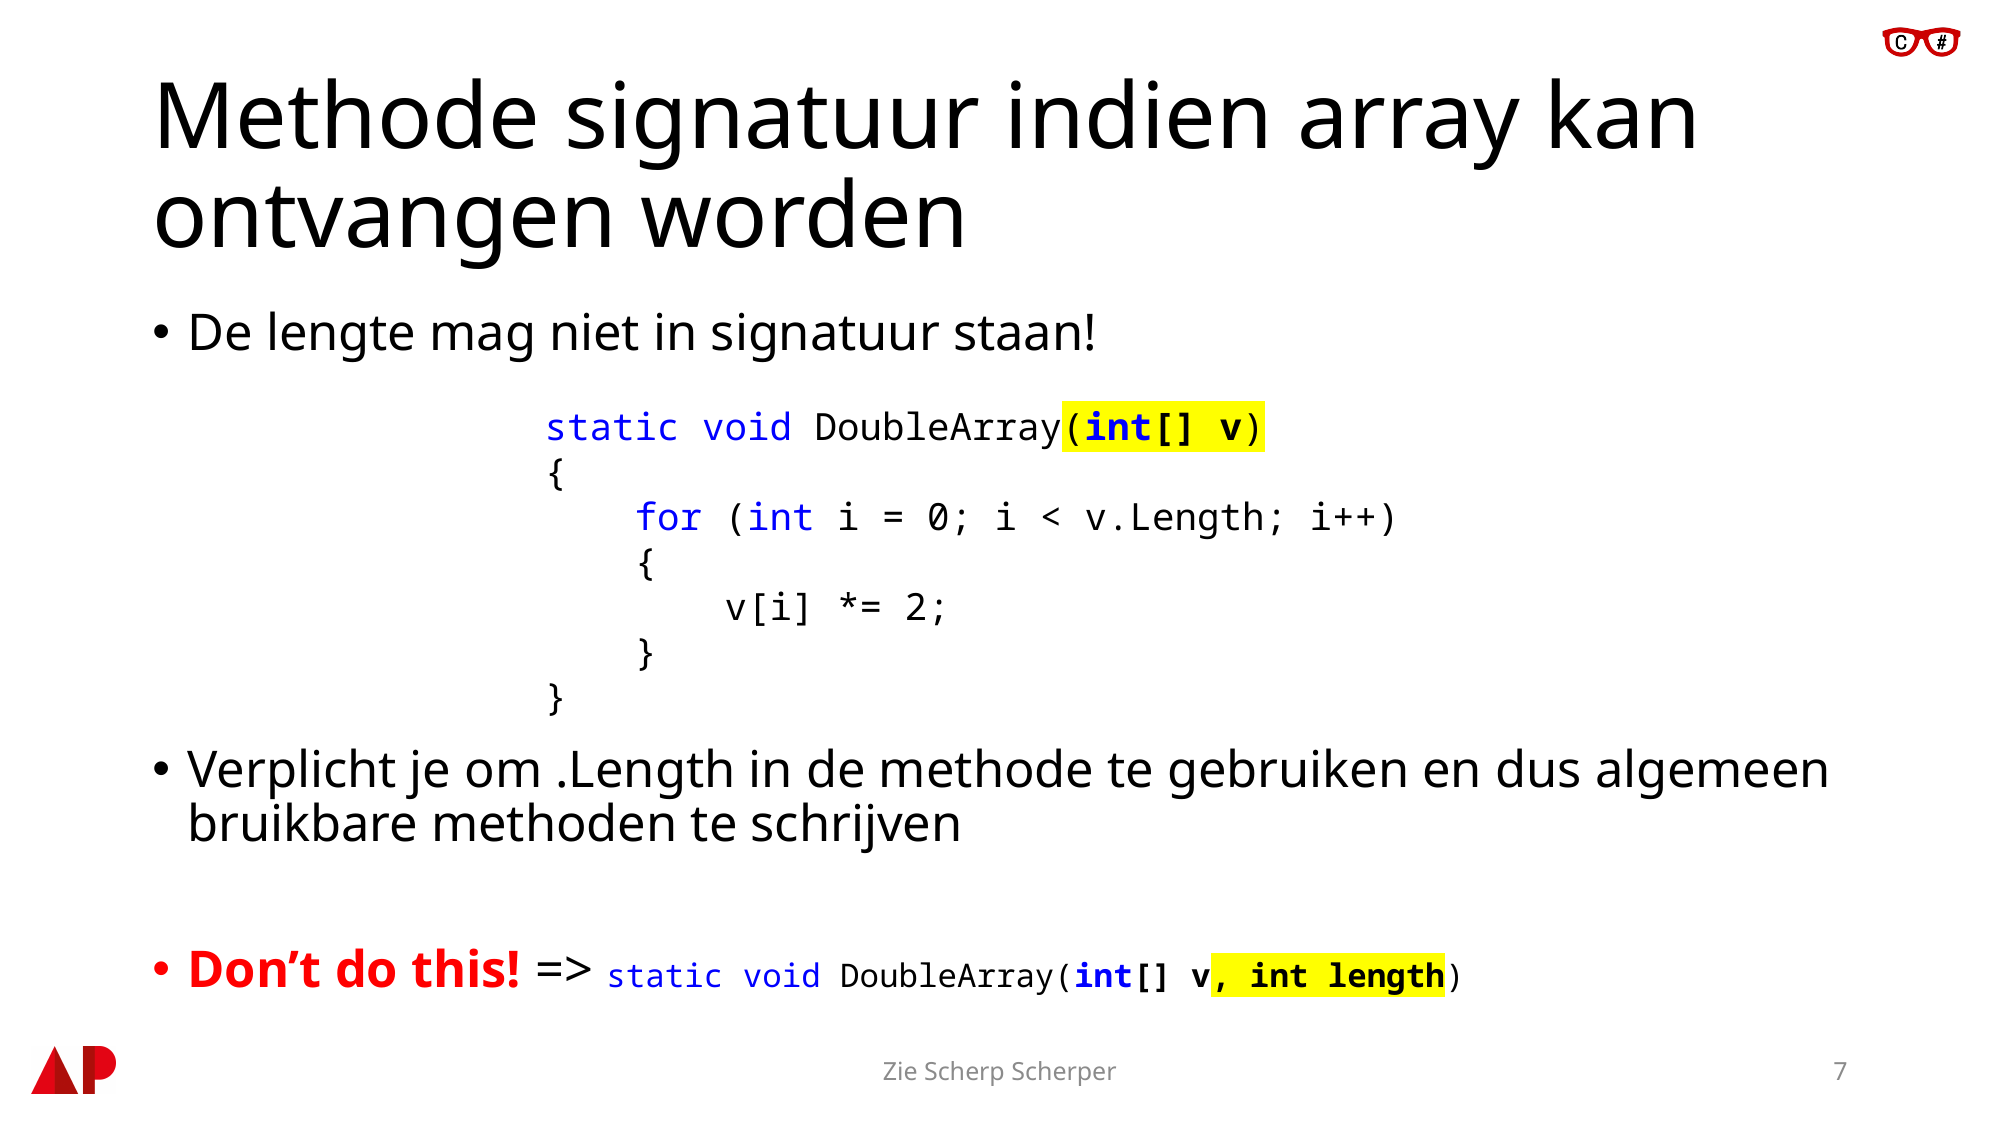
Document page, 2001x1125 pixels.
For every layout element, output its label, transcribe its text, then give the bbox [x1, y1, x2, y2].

picture [1879, 0, 1964, 85]
footer Zie Scherp Scherper [662, 1042, 1338, 1103]
slide_number 7 [1412, 1042, 1863, 1103]
text_box static void DoubleArray(int[] v) { for (int i = 0; i < v.Length; i++) { v[i] *= 2; } } [349, 395, 1706, 726]
list De lengte mag niet in signatuur staan! Verplicht je om .Length in de methode te gebruiken en dus algemeen bruikbare methoden te schrijven Don’t do this! => static void DoubleArray(int[] v, int length) [137, 299, 1863, 1014]
title Methode signatuur indien array kan ontvangen worden [137, 59, 1863, 278]
picture [31, 1046, 116, 1094]
